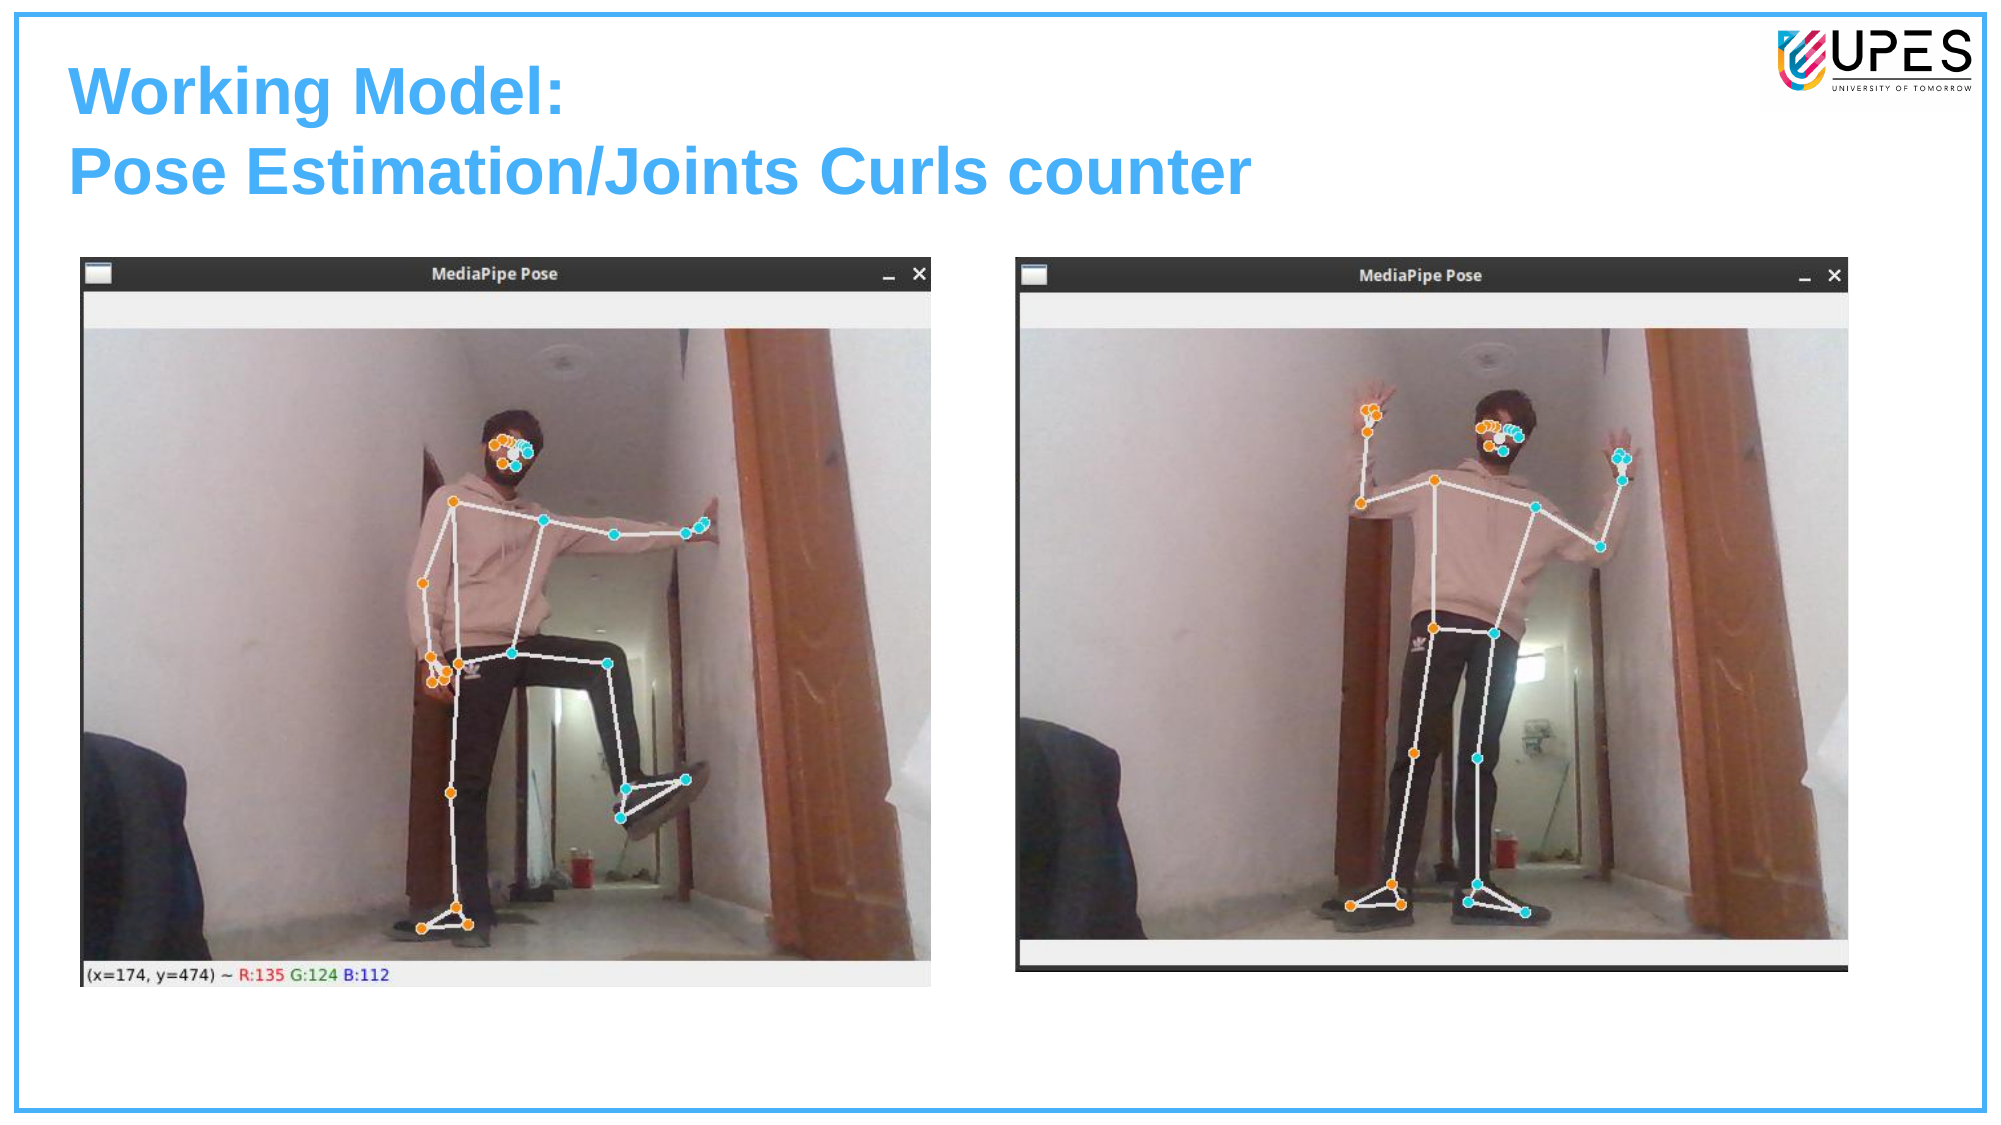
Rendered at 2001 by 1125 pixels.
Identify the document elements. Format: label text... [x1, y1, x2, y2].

picture [1758, 20, 1978, 110]
picture [1015, 257, 1849, 972]
text_box [175, 198, 1800, 317]
text_box Working Model: Pose Estimation/Joints Curls counter [53, 40, 1289, 216]
picture [80, 257, 931, 987]
